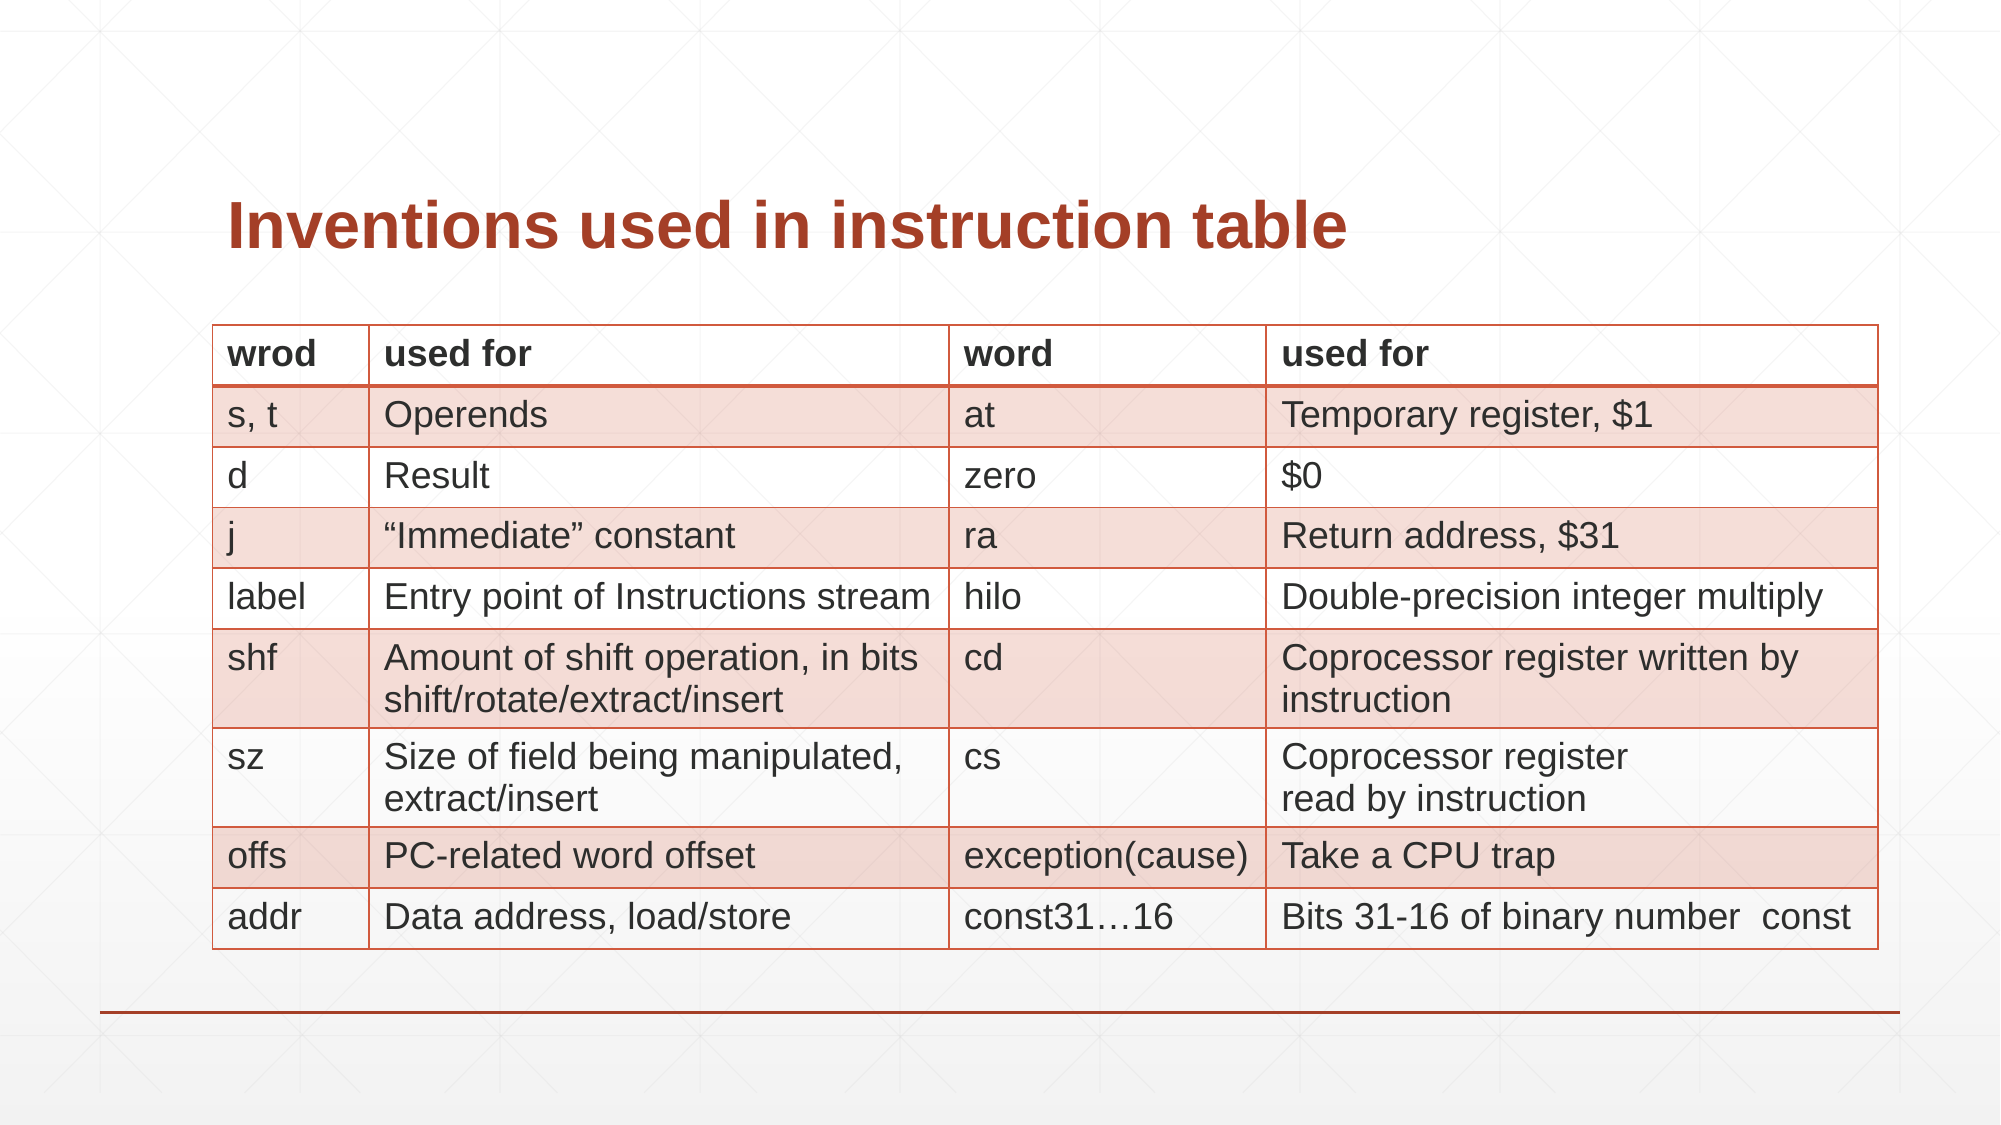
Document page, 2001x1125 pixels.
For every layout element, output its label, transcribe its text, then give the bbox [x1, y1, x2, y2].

table_header wrod [213, 326, 368, 384]
table_cell sz [213, 729, 368, 826]
table_cell Double-precision integer multiply [1267, 569, 1877, 628]
table_cell s, t [213, 388, 368, 446]
table_cell j [213, 508, 368, 567]
table_cell Return address, $31 [1267, 508, 1877, 567]
table_cell Result [370, 448, 948, 507]
table_cell Bits 31-16 of binary number const [1267, 889, 1877, 948]
table_cell offs [213, 828, 368, 887]
table_cell hilo [950, 569, 1265, 628]
table_header word [950, 326, 1265, 384]
table_cell Data address, load/store [370, 889, 948, 948]
table_cell cs [950, 729, 1265, 826]
table_cell cd [950, 630, 1265, 727]
title Inventions used in instruction table [212, 82, 1788, 271]
table_cell label [213, 569, 368, 628]
table_header used for [370, 326, 948, 384]
table_cell Operends [370, 388, 948, 446]
table_cell exception(cause) [950, 828, 1265, 887]
table_cell PC-related word offset [370, 828, 948, 887]
table_cell Coprocessor register written by instruction [1267, 630, 1877, 727]
table_cell Coprocessor register read by instruction [1267, 729, 1877, 826]
table_cell addr [213, 889, 368, 948]
table_cell d [213, 448, 368, 507]
table_cell Entry point of Instructions stream [370, 569, 948, 628]
table_cell Temporary register, $1 [1267, 388, 1877, 446]
table_cell const31…16 [950, 889, 1265, 948]
table_cell ra [950, 508, 1265, 567]
table_cell shf [213, 630, 368, 727]
table_cell Take a CPU trap [1267, 828, 1877, 887]
table_header used for [1267, 326, 1877, 384]
table_cell zero [950, 448, 1265, 507]
table_cell Amount of shift operation, in bits shift/rotate/extract/insert [370, 630, 948, 727]
table_cell $0 [1267, 448, 1877, 507]
table_cell at [950, 388, 1265, 446]
table_cell “Immediate” constant [370, 508, 948, 567]
table_cell Size of field being manipulated, extract/insert [370, 729, 948, 826]
